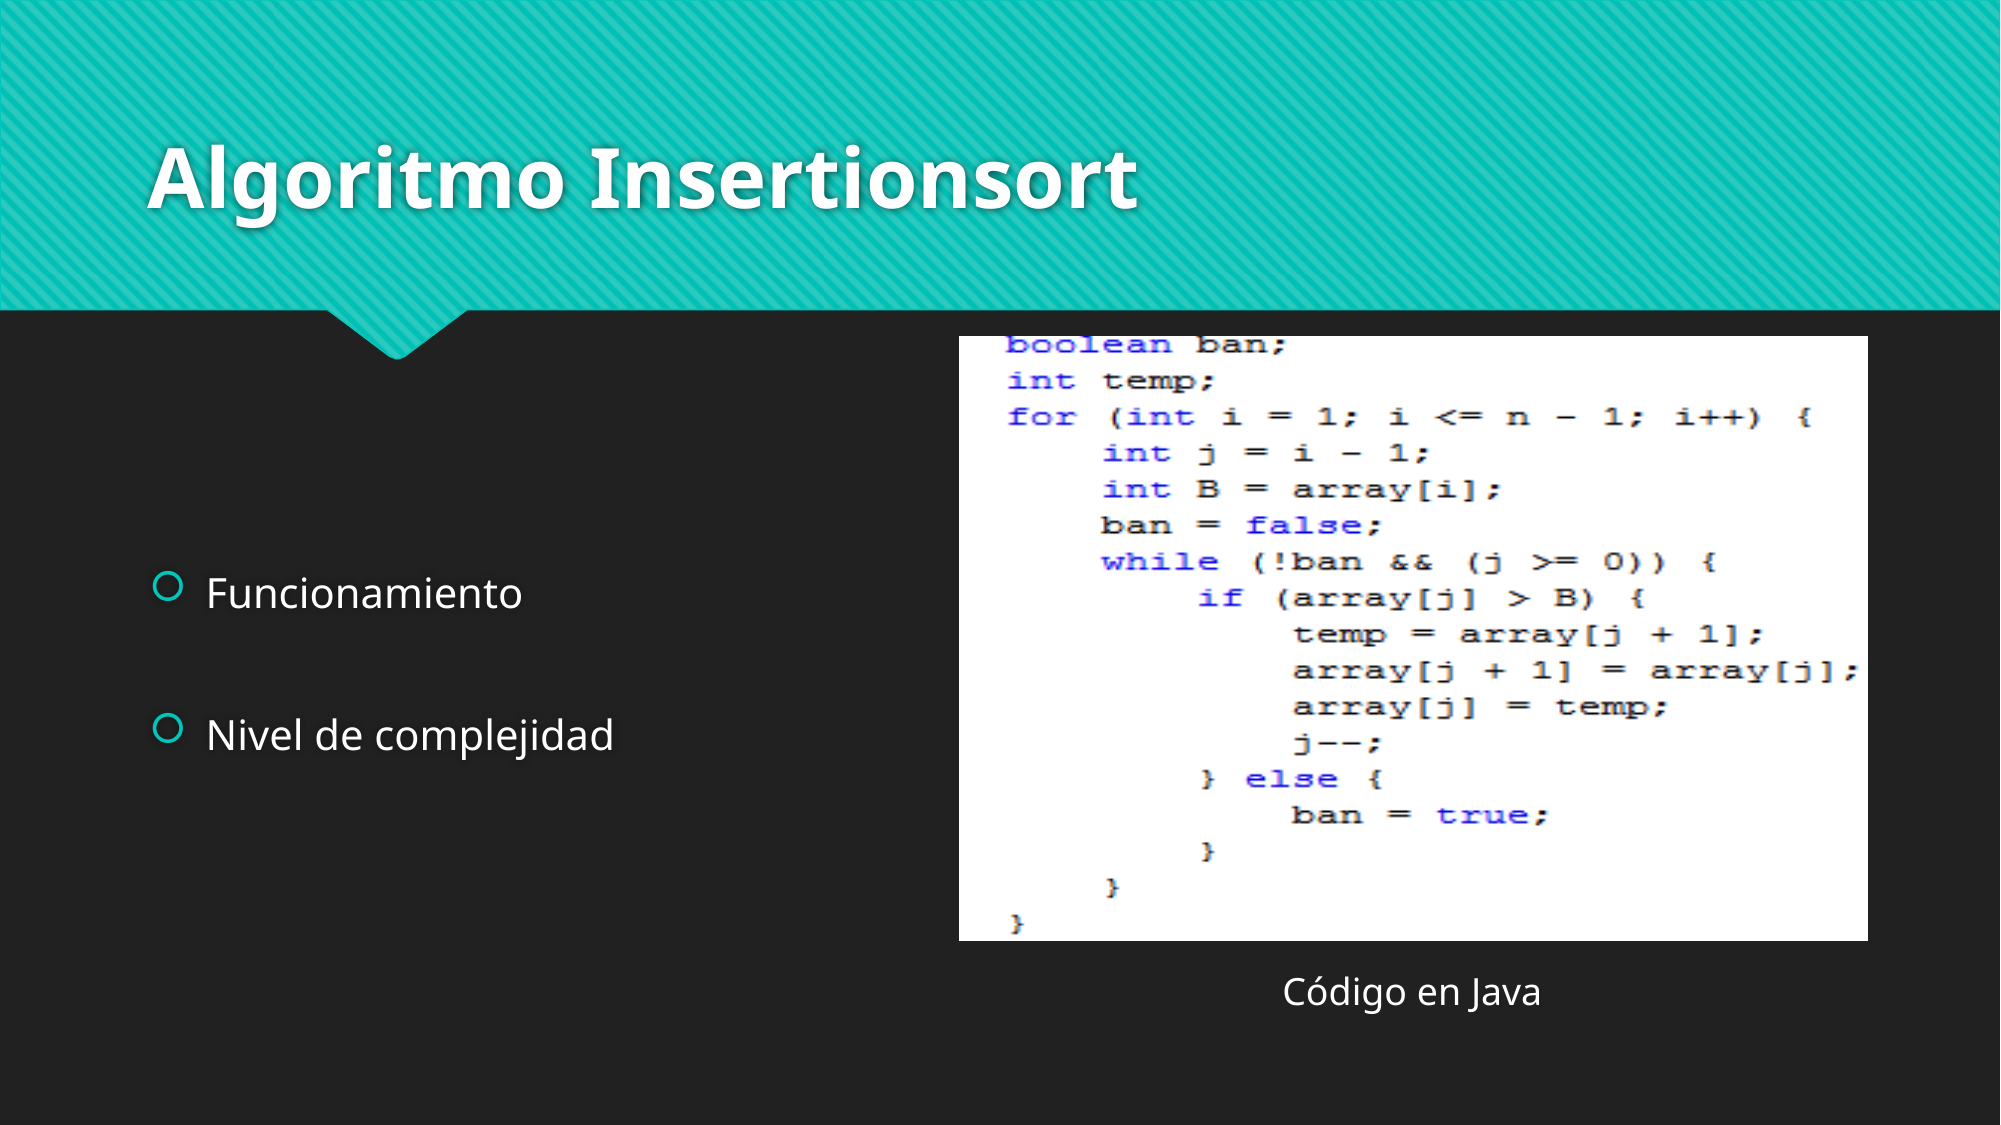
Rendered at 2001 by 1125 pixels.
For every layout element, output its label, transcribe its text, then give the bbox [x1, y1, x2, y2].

list Funcionamiento Nivel de complejidad [134, 364, 1866, 962]
title Algoritmo Insertionsort [132, 73, 1868, 233]
text_box Código en Java [1267, 961, 1904, 1021]
picture [959, 335, 1868, 941]
